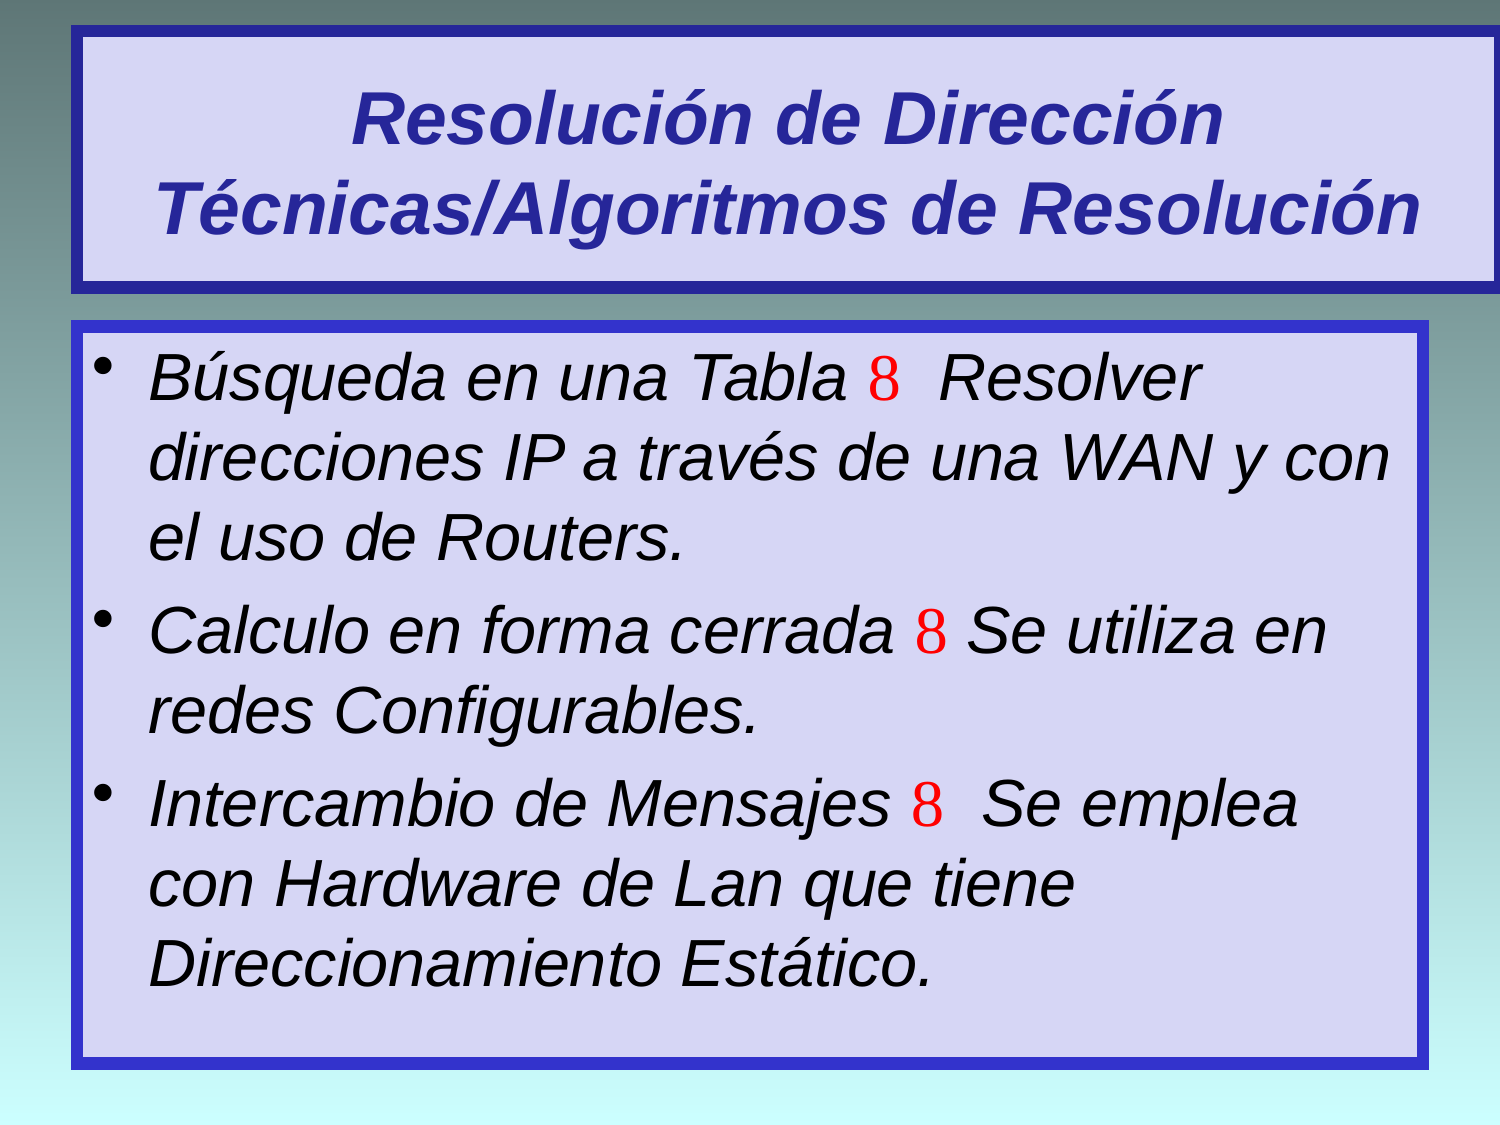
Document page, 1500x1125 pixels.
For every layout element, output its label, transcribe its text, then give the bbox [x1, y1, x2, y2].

title Resolución de Dirección Técnicas/Algoritmos de Resolución [76, 30, 1500, 288]
list Búsqueda en una Tabla  Resolver direcciones IP a través de una WAN y con el uso de Routers. Calculo en forma cerrada  Se utiliza en redes Configurables. Intercambio de Mensajes  Se emplea con Hardware de Lan que tiene Direccionamiento Estático. [76, 326, 1424, 1064]
